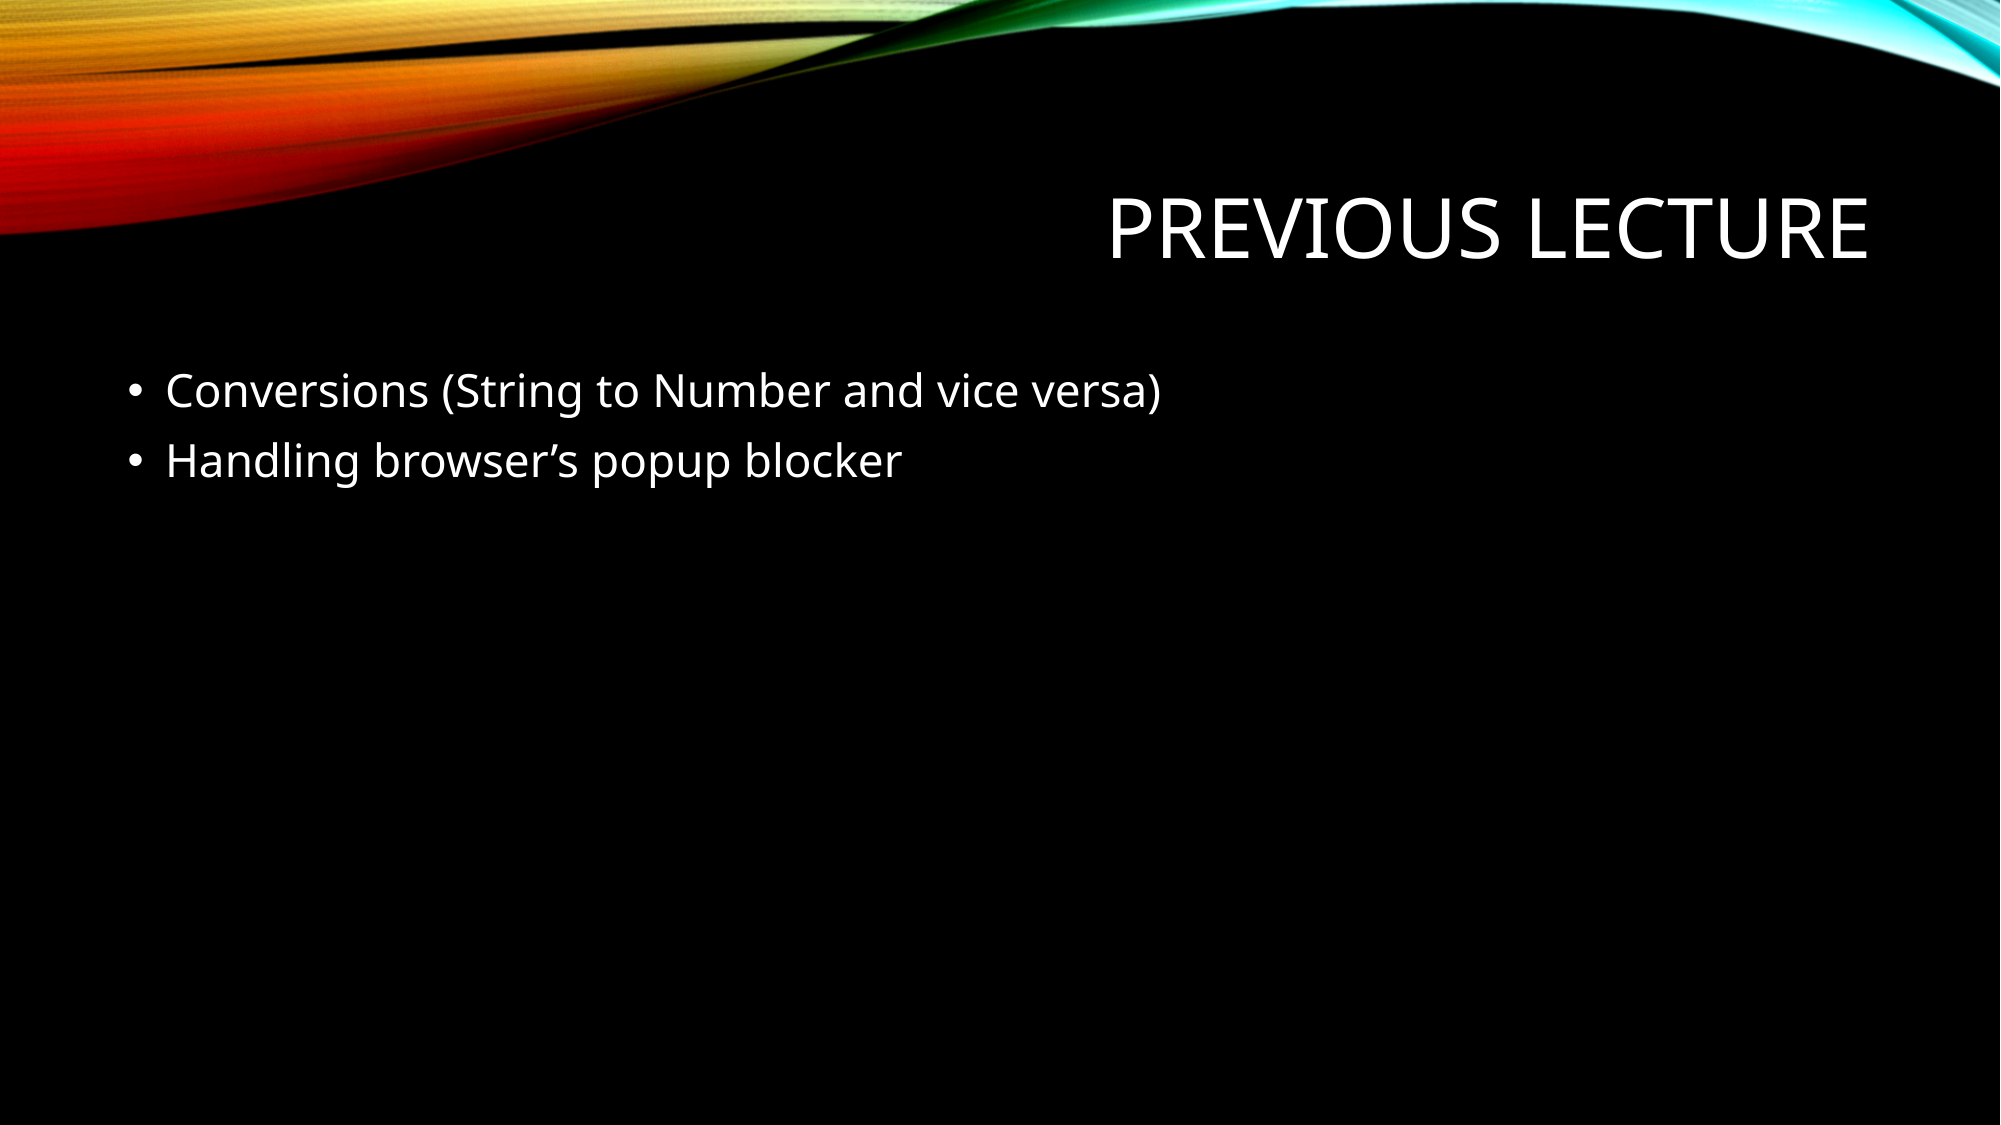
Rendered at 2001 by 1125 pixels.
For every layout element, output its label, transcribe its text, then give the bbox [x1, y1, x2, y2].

title Previous Lecture [474, 125, 1888, 338]
list Conversions (String to Number and vice versa) Handling browser’s popup blocker [112, 360, 1888, 1021]
picture [0, 0, 2000, 237]
